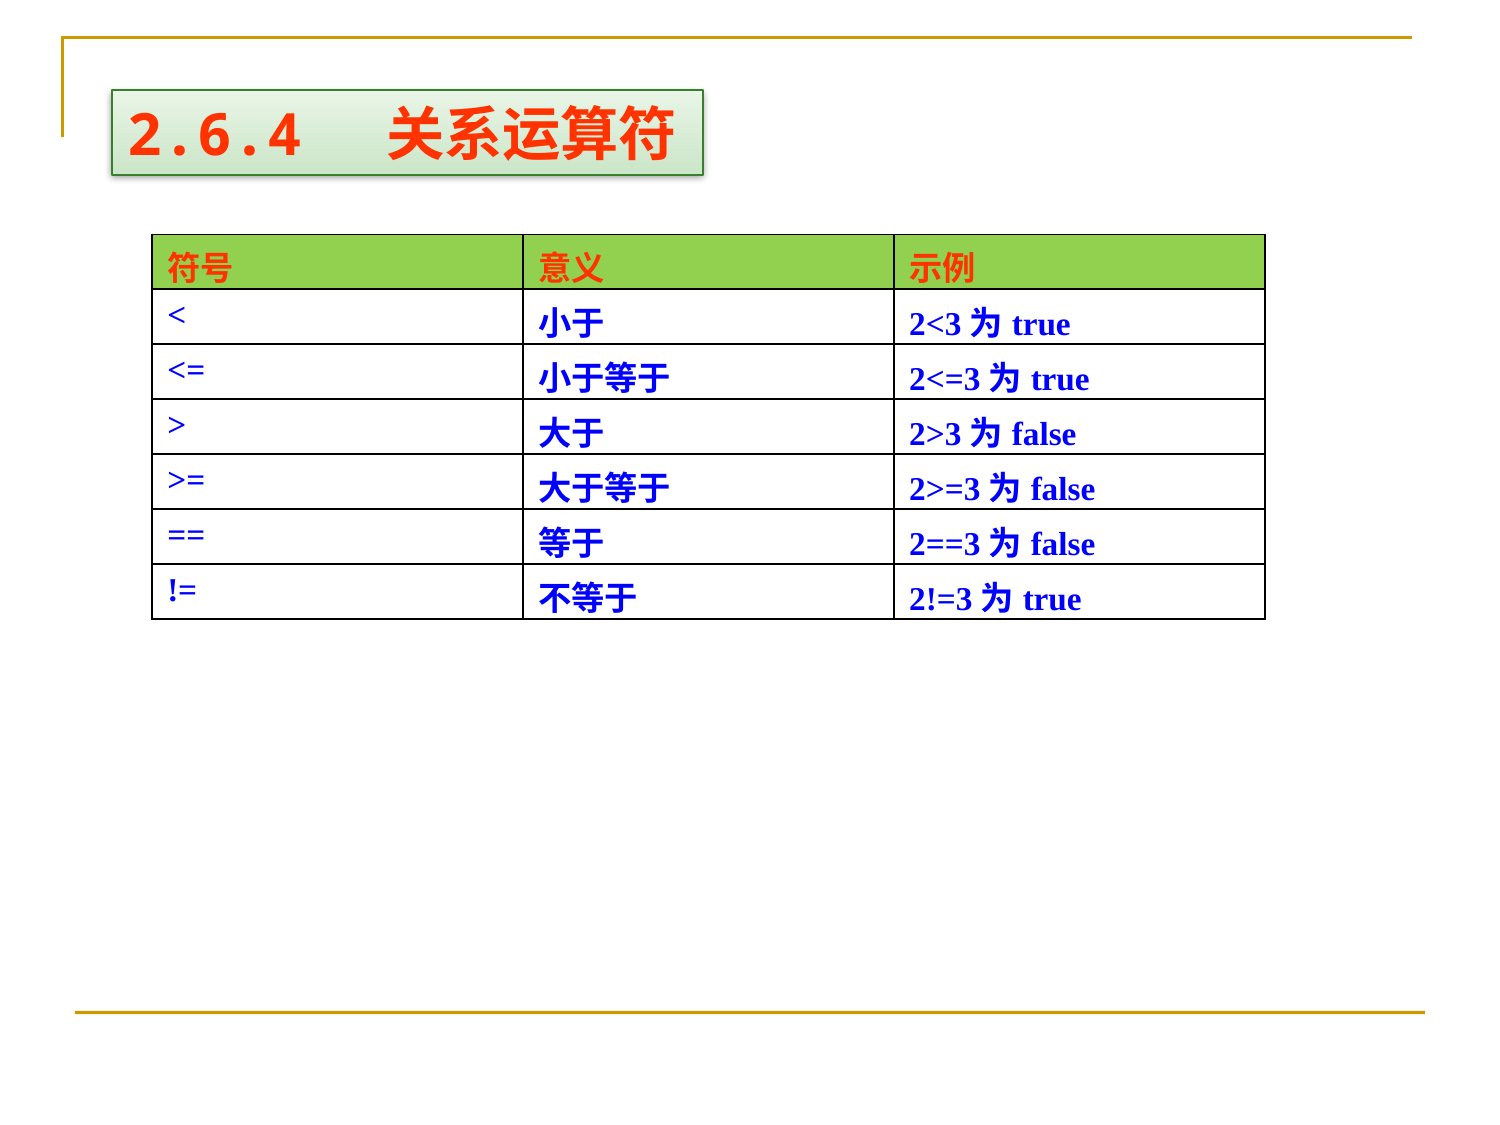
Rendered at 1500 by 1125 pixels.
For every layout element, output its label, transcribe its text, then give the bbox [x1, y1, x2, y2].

table_cell < [153, 290, 522, 343]
table_cell 2<3为true [895, 290, 1264, 343]
table_cell 大于等于 [524, 455, 893, 508]
table_cell 2>3为false [895, 400, 1264, 453]
table_cell != [153, 565, 522, 618]
text_box 2.6.4 关系运算符 [111, 89, 704, 176]
table_cell 小于 [524, 290, 893, 343]
table_cell 不等于 [524, 565, 893, 618]
table_cell 小于等于 [524, 345, 893, 398]
table_cell 2>=3为false [895, 455, 1264, 508]
table_cell >= [153, 455, 522, 508]
table_cell <= [153, 345, 522, 398]
table_cell == [153, 510, 522, 563]
table_cell > [153, 400, 522, 453]
table_header 意义 [524, 235, 893, 288]
table_cell 大于 [524, 400, 893, 453]
table_cell 2!=3为true [895, 565, 1264, 618]
table_header 符号 [153, 235, 522, 288]
table_cell 2<=3为true [895, 345, 1264, 398]
table_header 示例 [895, 235, 1264, 288]
table_cell 2==3为false [895, 510, 1264, 563]
table_cell 等于 [524, 510, 893, 563]
